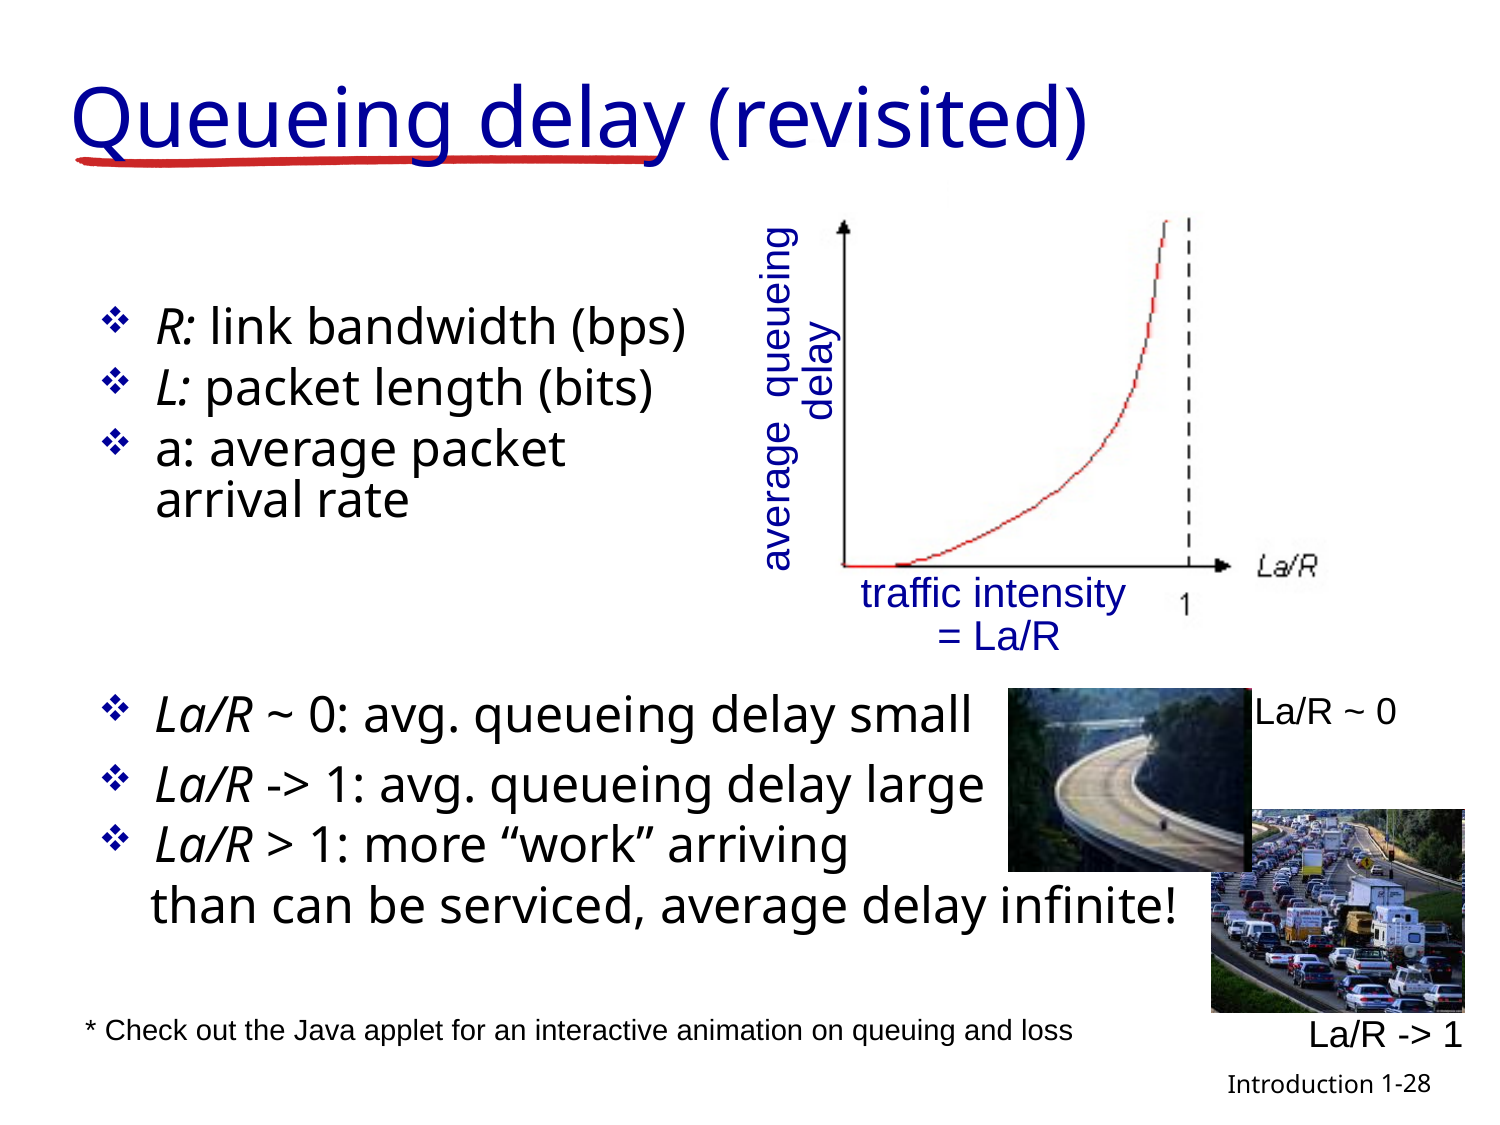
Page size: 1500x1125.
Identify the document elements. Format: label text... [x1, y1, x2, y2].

text_box La/R ~ 0: avg. queueing delay small La/R -> 1: avg. queueing delay large La/R > 1: more “work” arriving than can be serviced, average delay infinite! [83, 674, 1228, 992]
text_box La/R -> 1 [1293, 1002, 1479, 1062]
text_box La/R ~ 0 [1239, 679, 1412, 740]
title Queueing delay (revisited) [54, 20, 1330, 209]
list R: link bandwidth (bps) L: packet length (bits) a: average packet arrival rate [83, 296, 652, 589]
picture [71, 139, 1474, 641]
picture [1007, 688, 1466, 1014]
slide_number 1-28 [1365, 1059, 1477, 1106]
text_box * Check out the Java applet for an interactive animation on queuing and loss [70, 1003, 1090, 1054]
footer Introduction [914, 1060, 1391, 1109]
